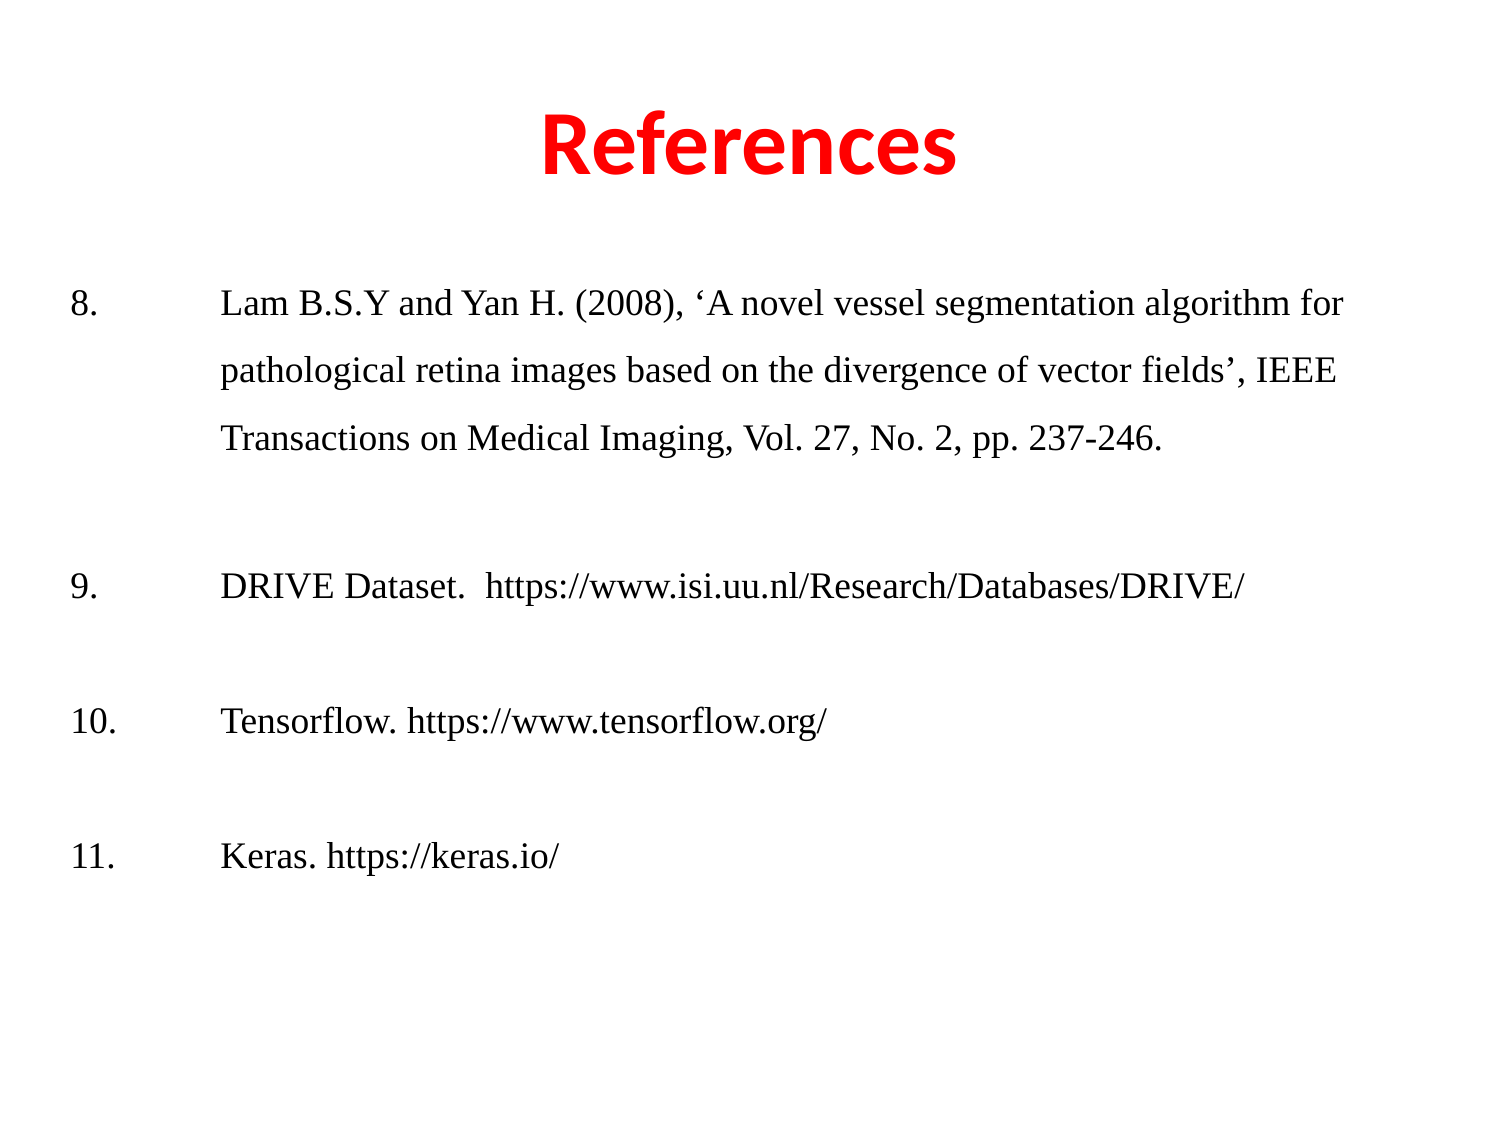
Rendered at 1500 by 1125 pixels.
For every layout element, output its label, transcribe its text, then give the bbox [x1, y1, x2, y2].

text_box 8. Lam B.S.Y and Yan H. (2008), ‘A novel vessel segmentation algorithm for pathological retina images based on the divergence of vector fields’, IEEE Transactions on Medical Imaging, Vol. 27, No. 2, pp. 237-246. 9. DRIVE Dataset. https://www.isi.uu.nl/Research/Databases/DRIVE/ 10. Tensorflow. https://www.tensorflow.org/ 11. Keras. https://keras.io/ [55, 248, 1405, 990]
text_box References [75, 45, 1425, 232]
